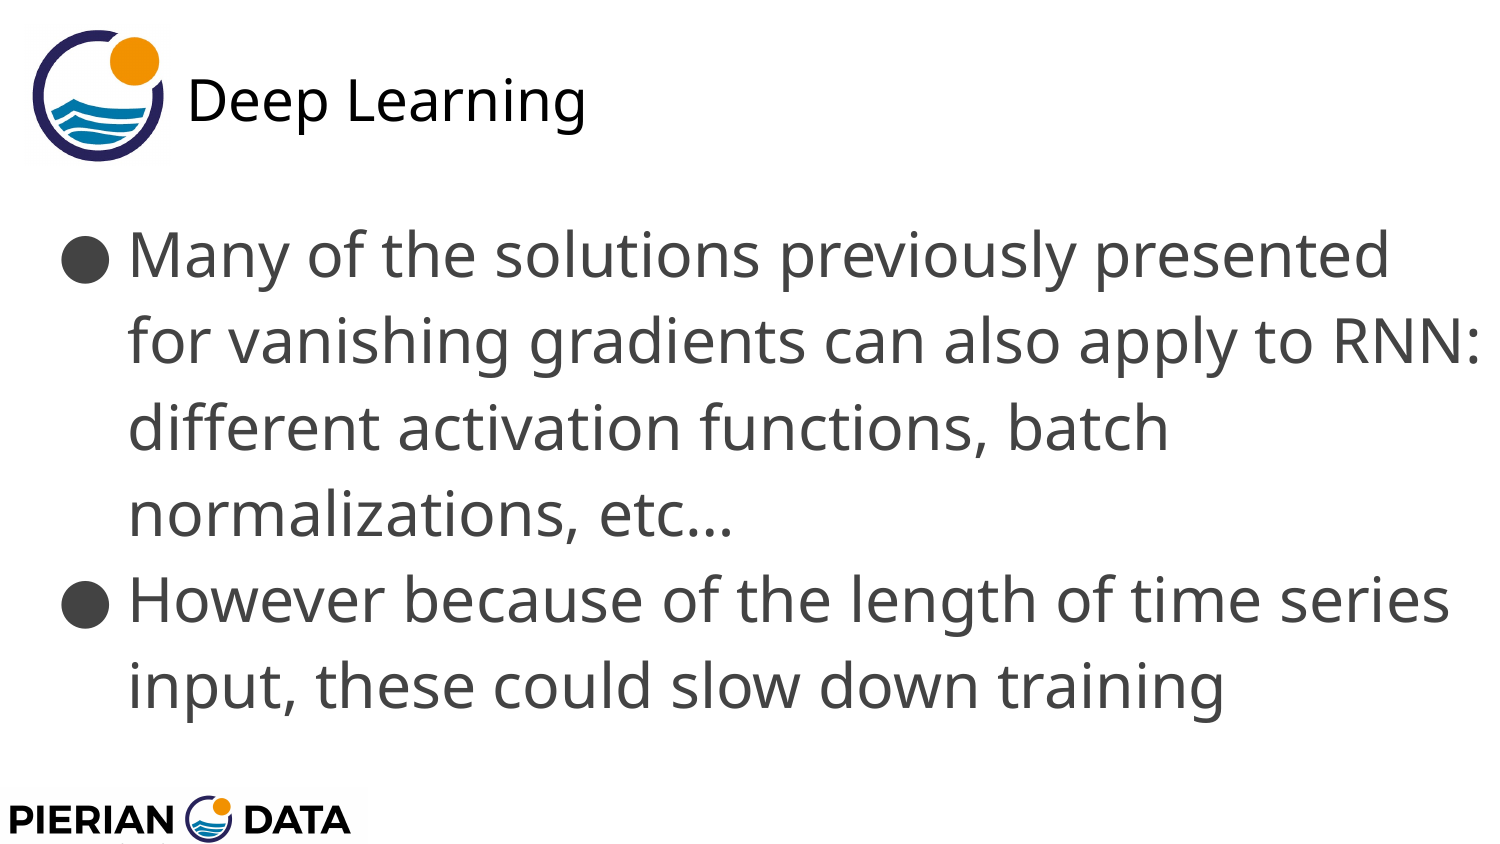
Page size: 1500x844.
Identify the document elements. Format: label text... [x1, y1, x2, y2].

title Deep Learning [176, 48, 1449, 143]
list Many of the solutions previously presented for vanishing gradients can also apply to RNN: different activation functions, batch normalizations, etc… However because of the length of time series input, these could slow down training [37, 189, 1500, 750]
picture [0, 787, 368, 844]
picture [24, 24, 172, 167]
